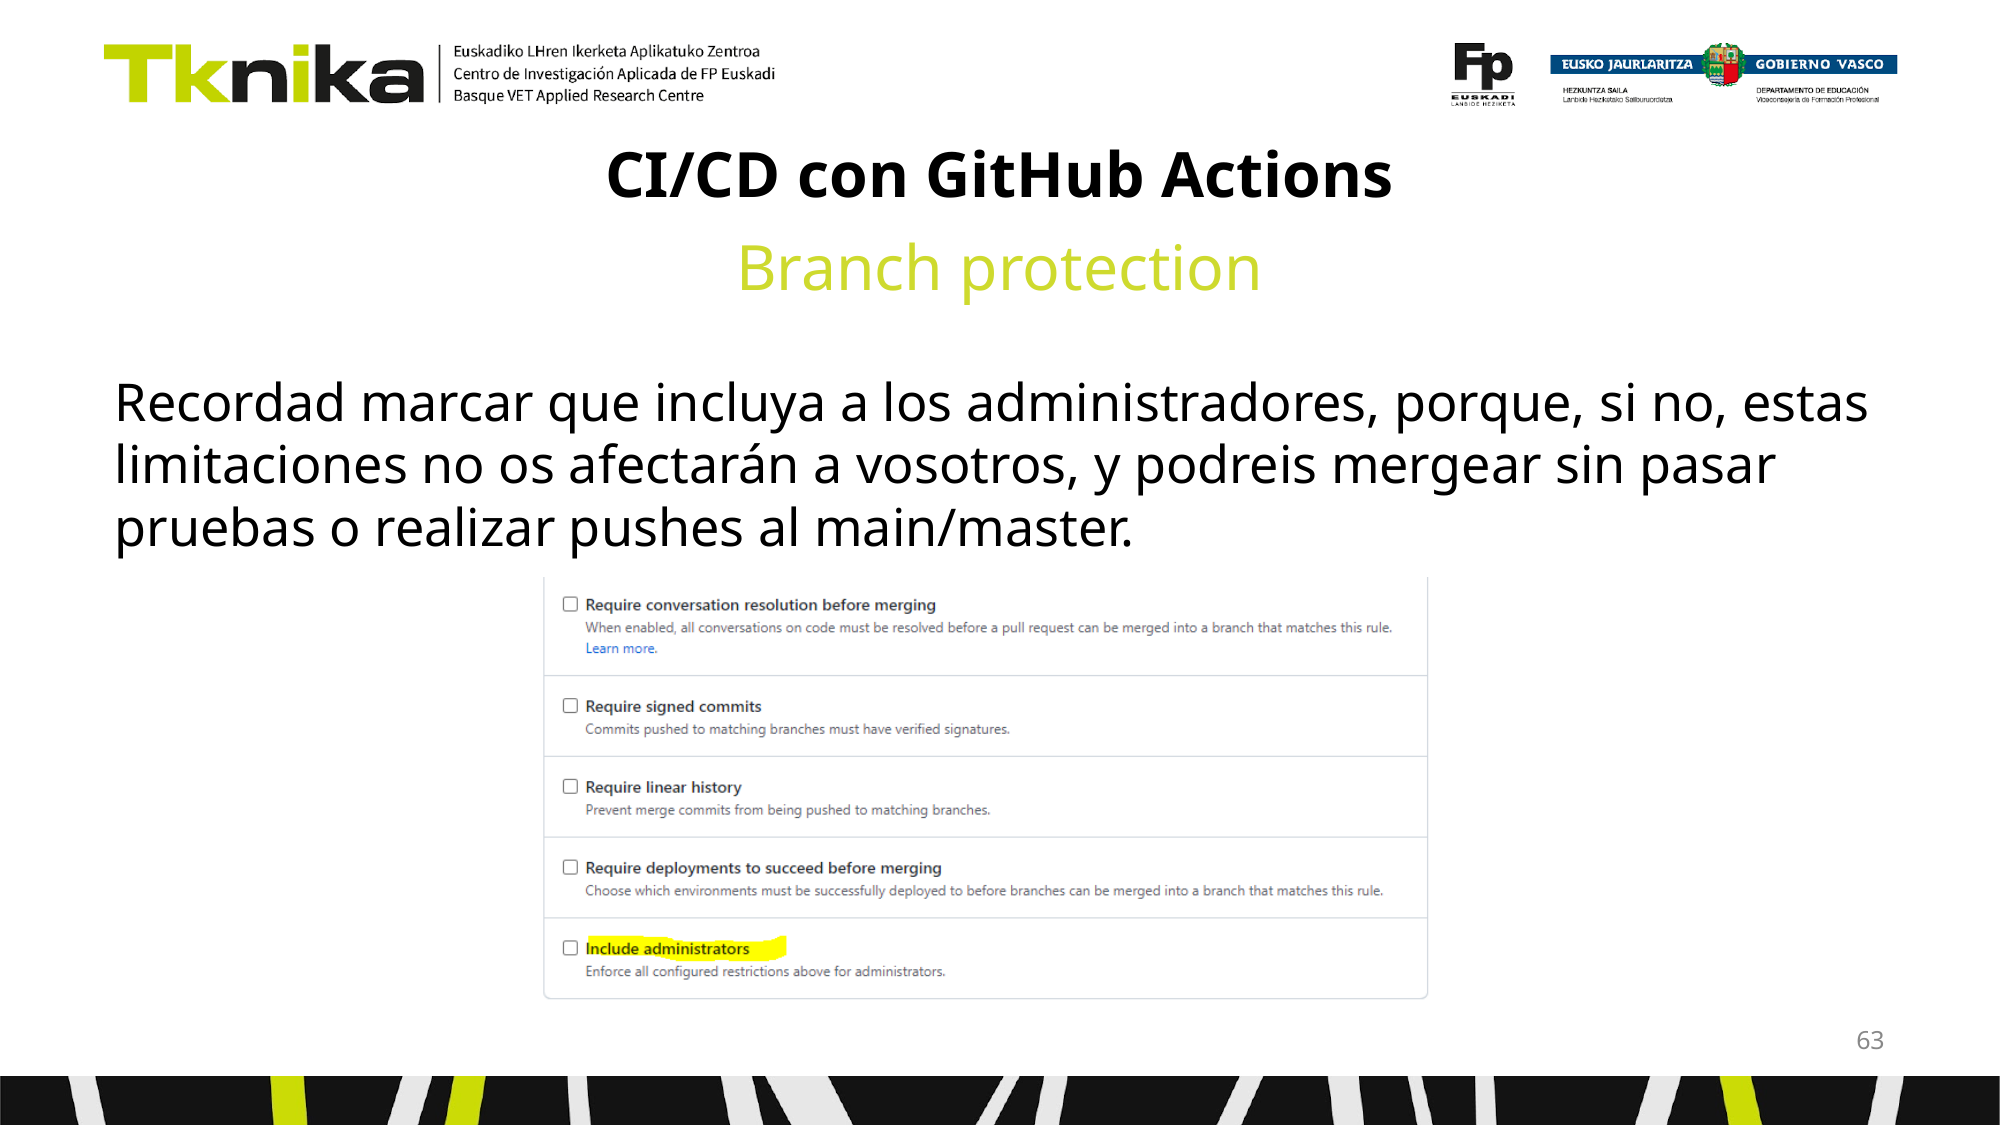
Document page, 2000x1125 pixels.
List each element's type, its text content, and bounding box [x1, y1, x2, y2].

list Branch protection [102, 219, 1898, 291]
picture [102, 42, 1898, 106]
list Recordad marcar que incluya a los administradores, porque, si no, estas limitaciones no os afectarán a vosotros, y podreis mergear sin pasar pruebas o realizar pushes al main/master. [99, 361, 1900, 988]
picture [533, 576, 1449, 1012]
picture [0, 1076, 2000, 1125]
slide_number ‹#› [1433, 1011, 1900, 1072]
title CI/CD con GitHub Actions [99, 125, 1900, 220]
